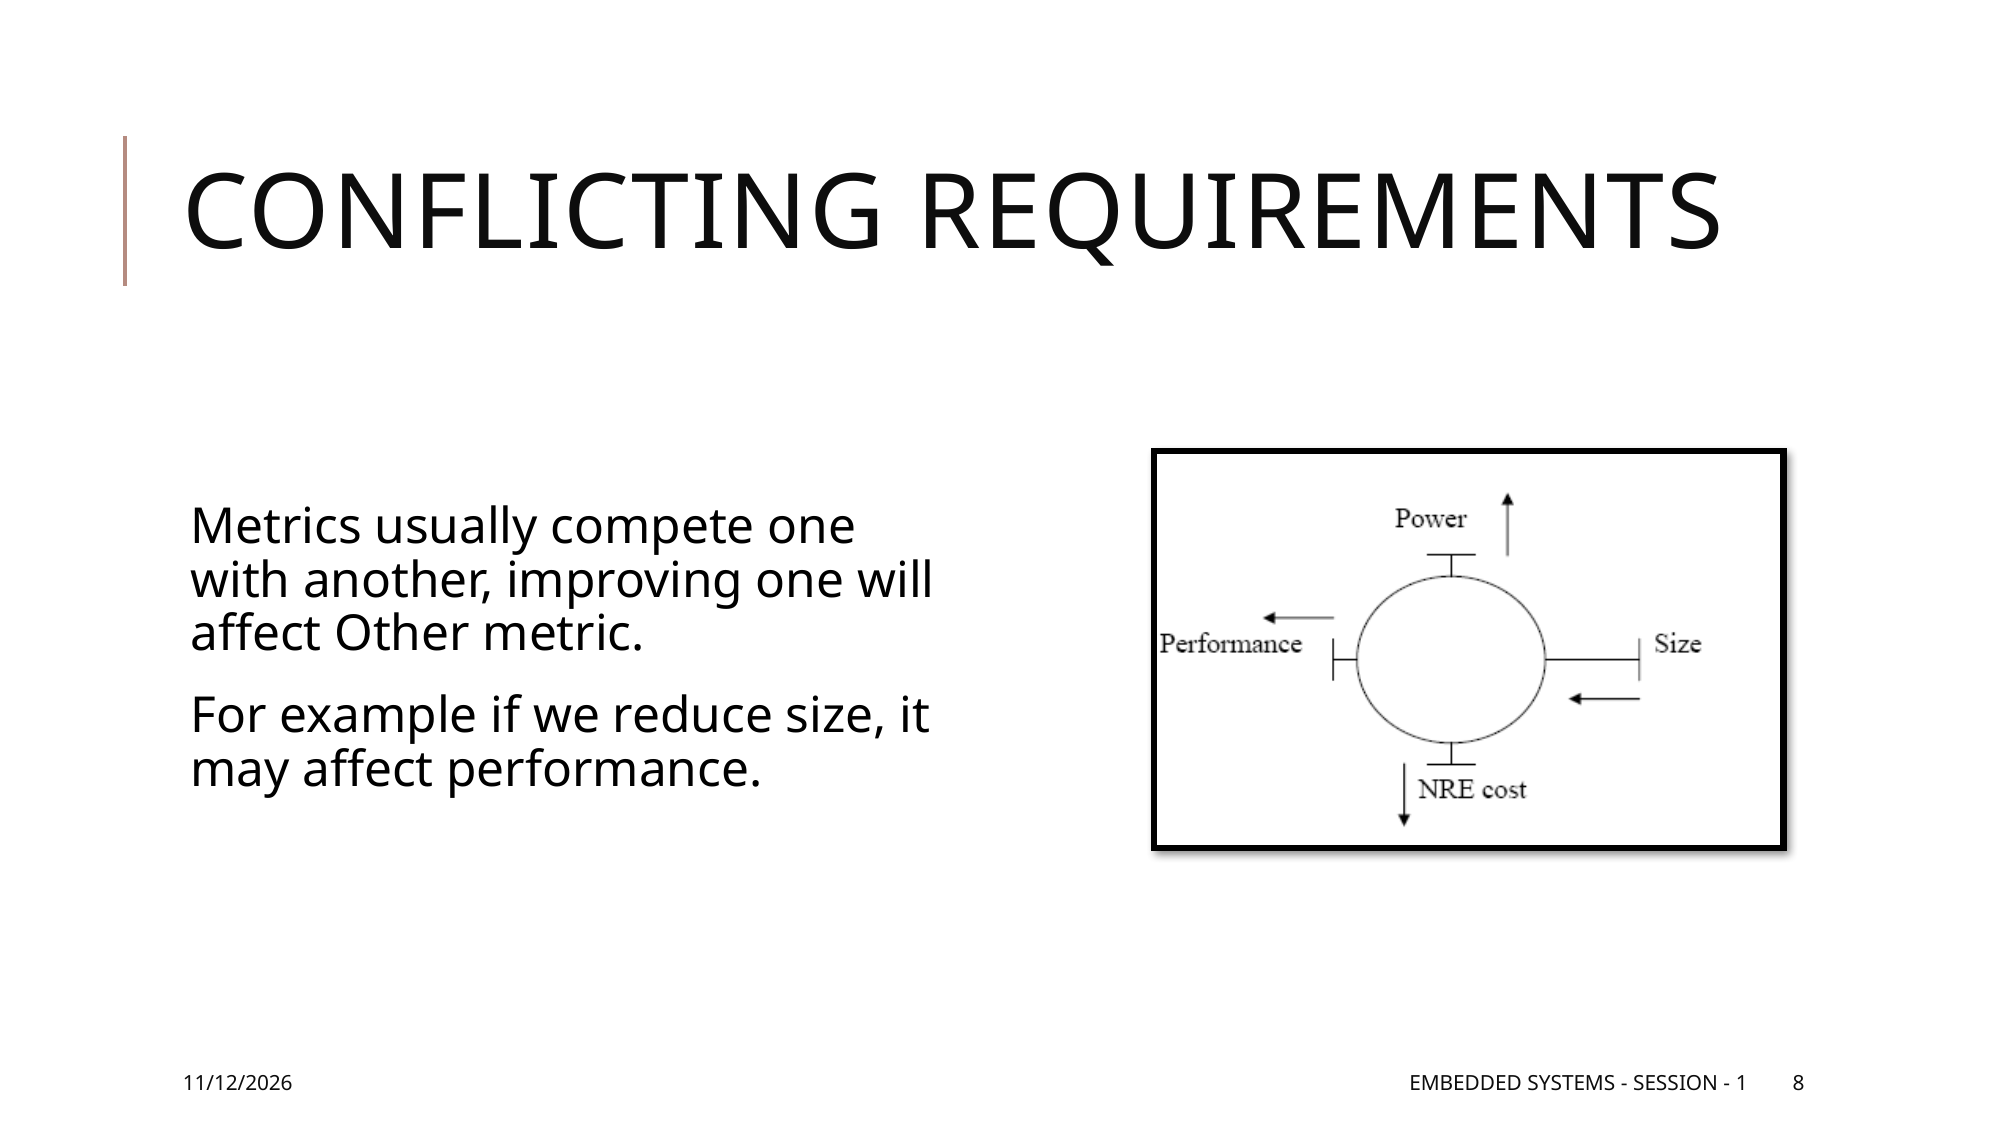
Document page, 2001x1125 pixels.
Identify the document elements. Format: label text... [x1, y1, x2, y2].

slide_number 8 [1777, 1061, 1938, 1107]
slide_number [168, 1061, 522, 1107]
footer Embedded Systems - Session - 1 [794, 1061, 1763, 1107]
picture [1156, 454, 1781, 846]
title Conflicting requirements [168, 96, 1763, 342]
list Metrics usually compete one with another, improving one will affect Other metric. For example if we reduce size, it may affect performance. [168, 493, 948, 806]
